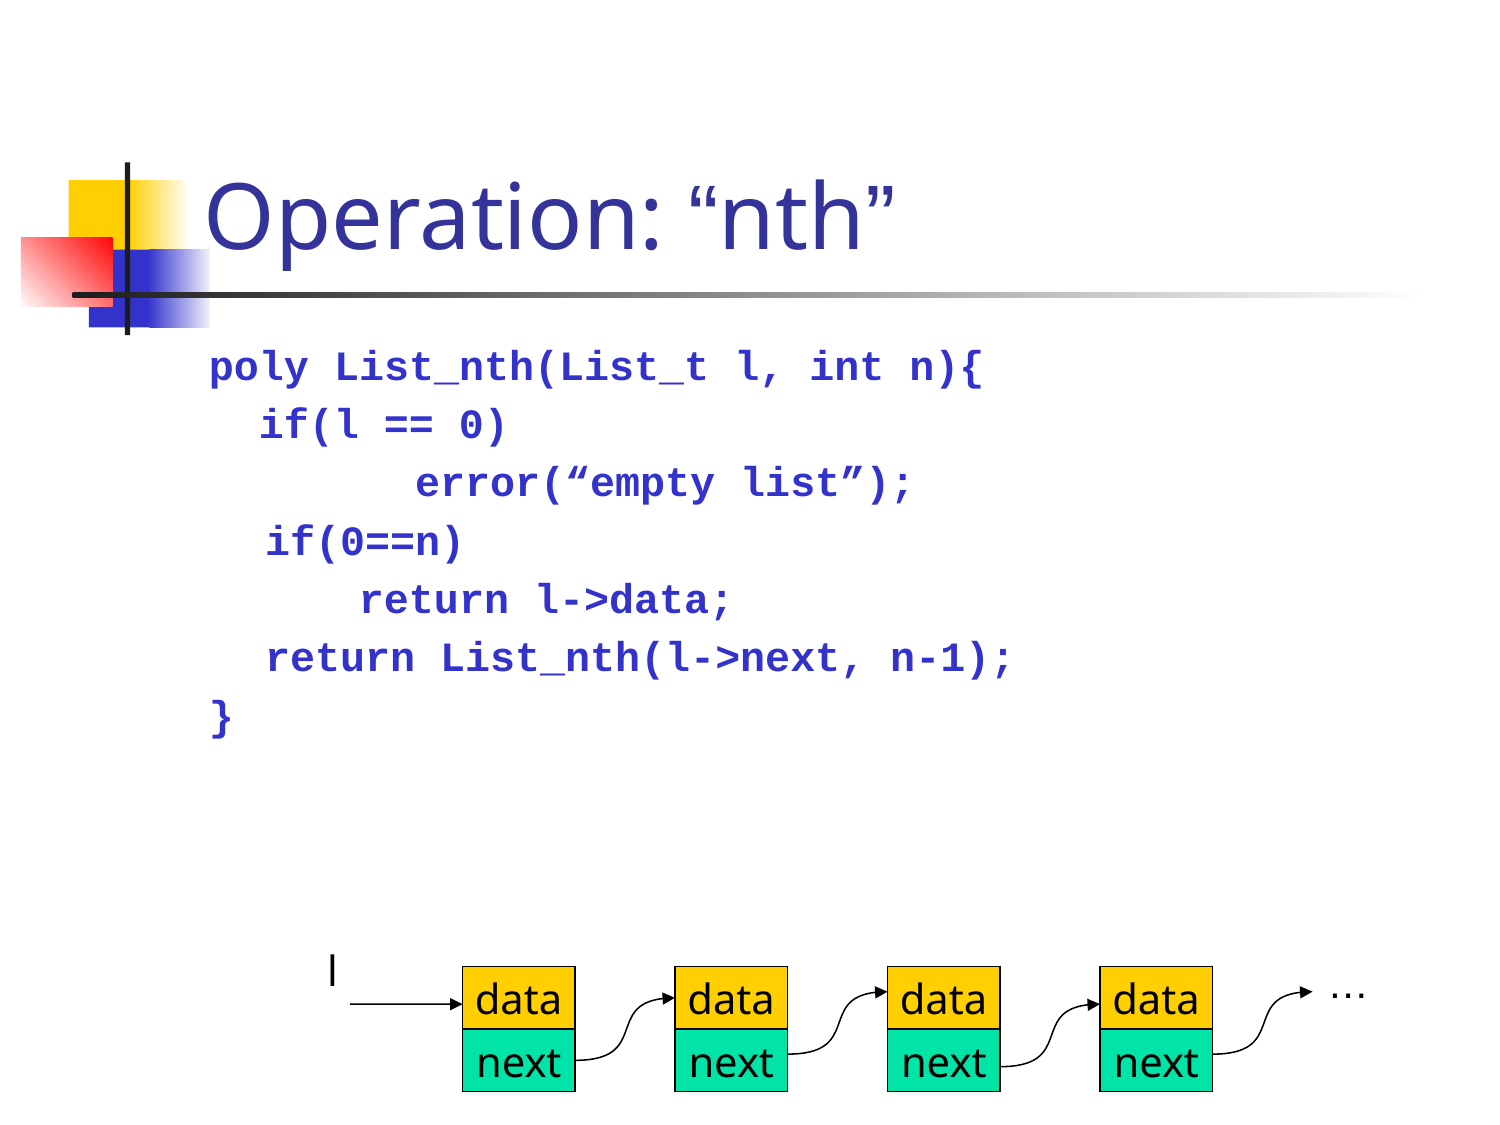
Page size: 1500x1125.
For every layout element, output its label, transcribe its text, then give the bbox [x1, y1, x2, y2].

list poly List_nth(List_t l, int n){ if(l == 0) error(“empty list”); if(0==n) return l->data; return List_nth(l->next, n-1); } [193, 331, 1469, 1006]
title Operation: “nth” [188, 35, 1468, 275]
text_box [312, 937, 1425, 1092]
